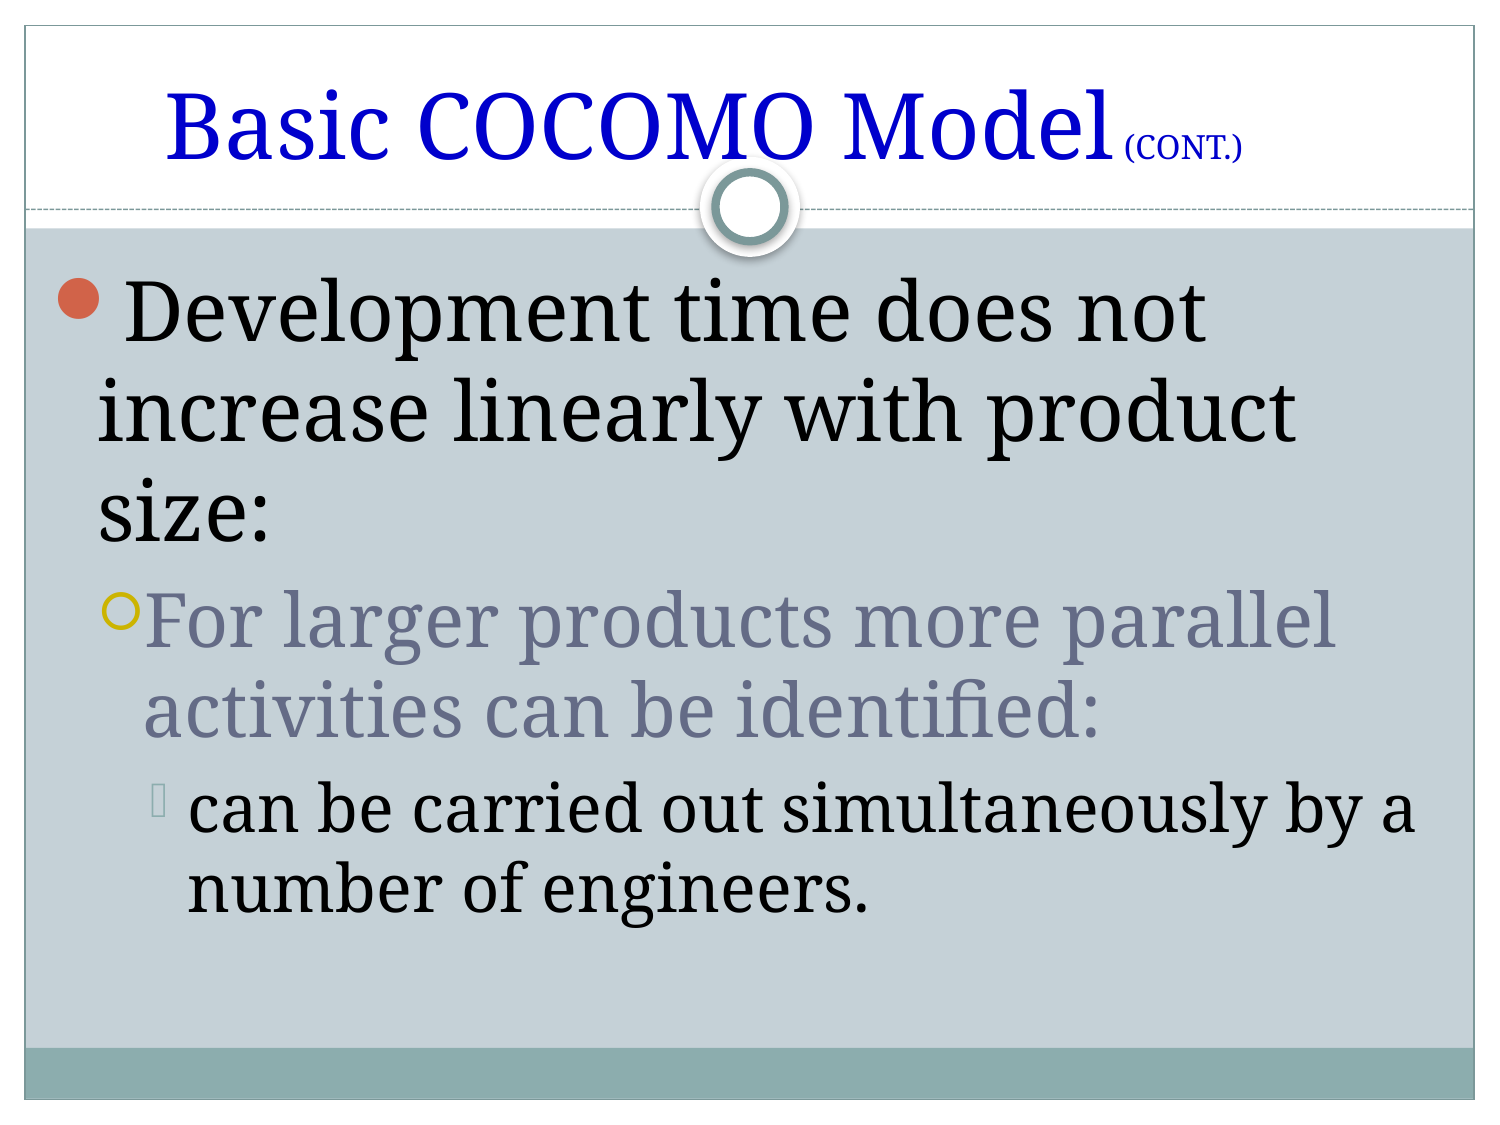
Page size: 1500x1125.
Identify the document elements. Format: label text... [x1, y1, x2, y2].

list Development time does not increase linearly with product size: For larger products more parallel activities can be identified: can be carried out simultaneously by a number of engineers. [49, 250, 1445, 1001]
title Basic COCOMO Model (CONT.) [66, 29, 1342, 217]
slide_number [715, 168, 791, 241]
